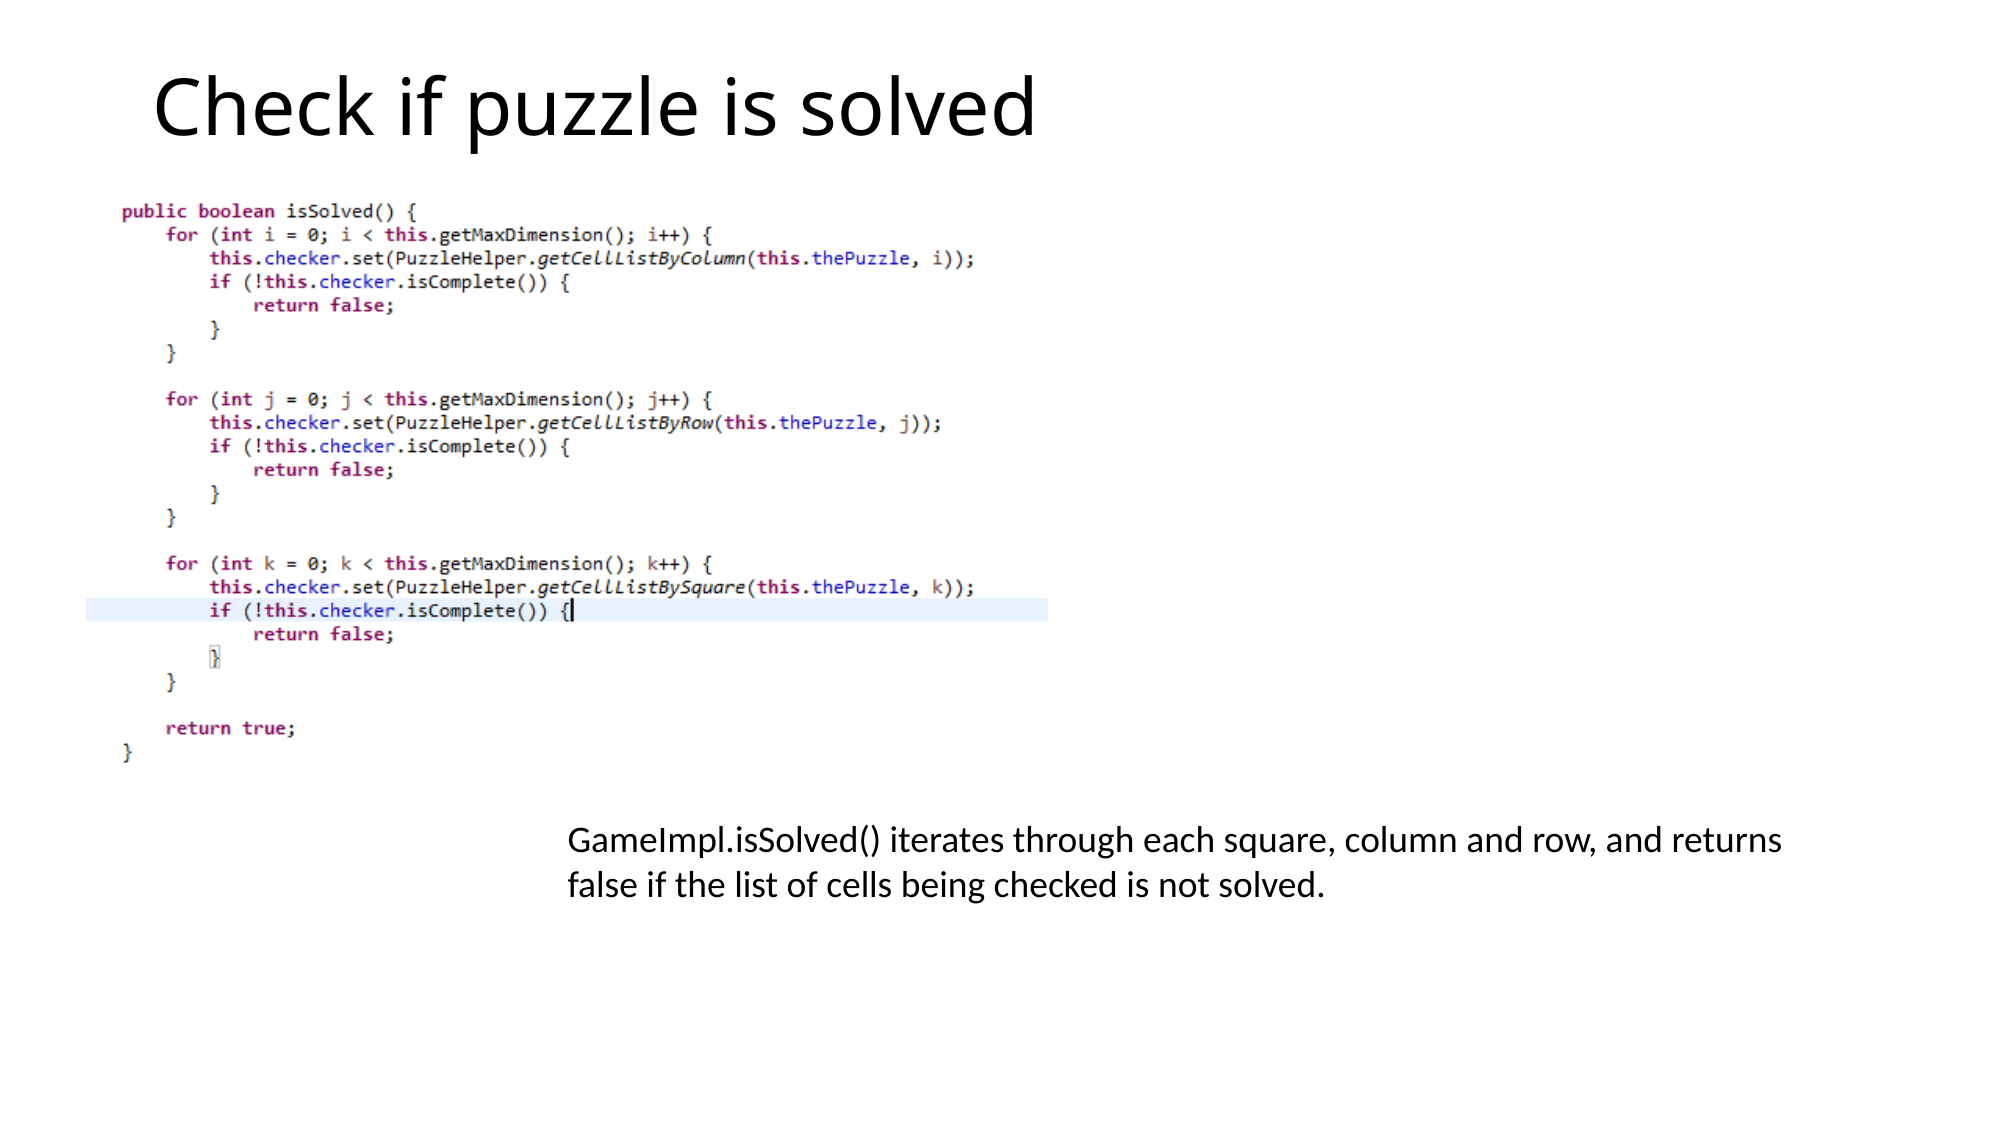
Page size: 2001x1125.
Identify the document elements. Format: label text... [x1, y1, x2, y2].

text_box GameImpl.isSolved() iterates through each square, column and row, and returns false if the list of cells being checked is not solved. [552, 807, 1799, 913]
title Check if puzzle is solved [137, 59, 1863, 161]
picture [86, 188, 1048, 780]
